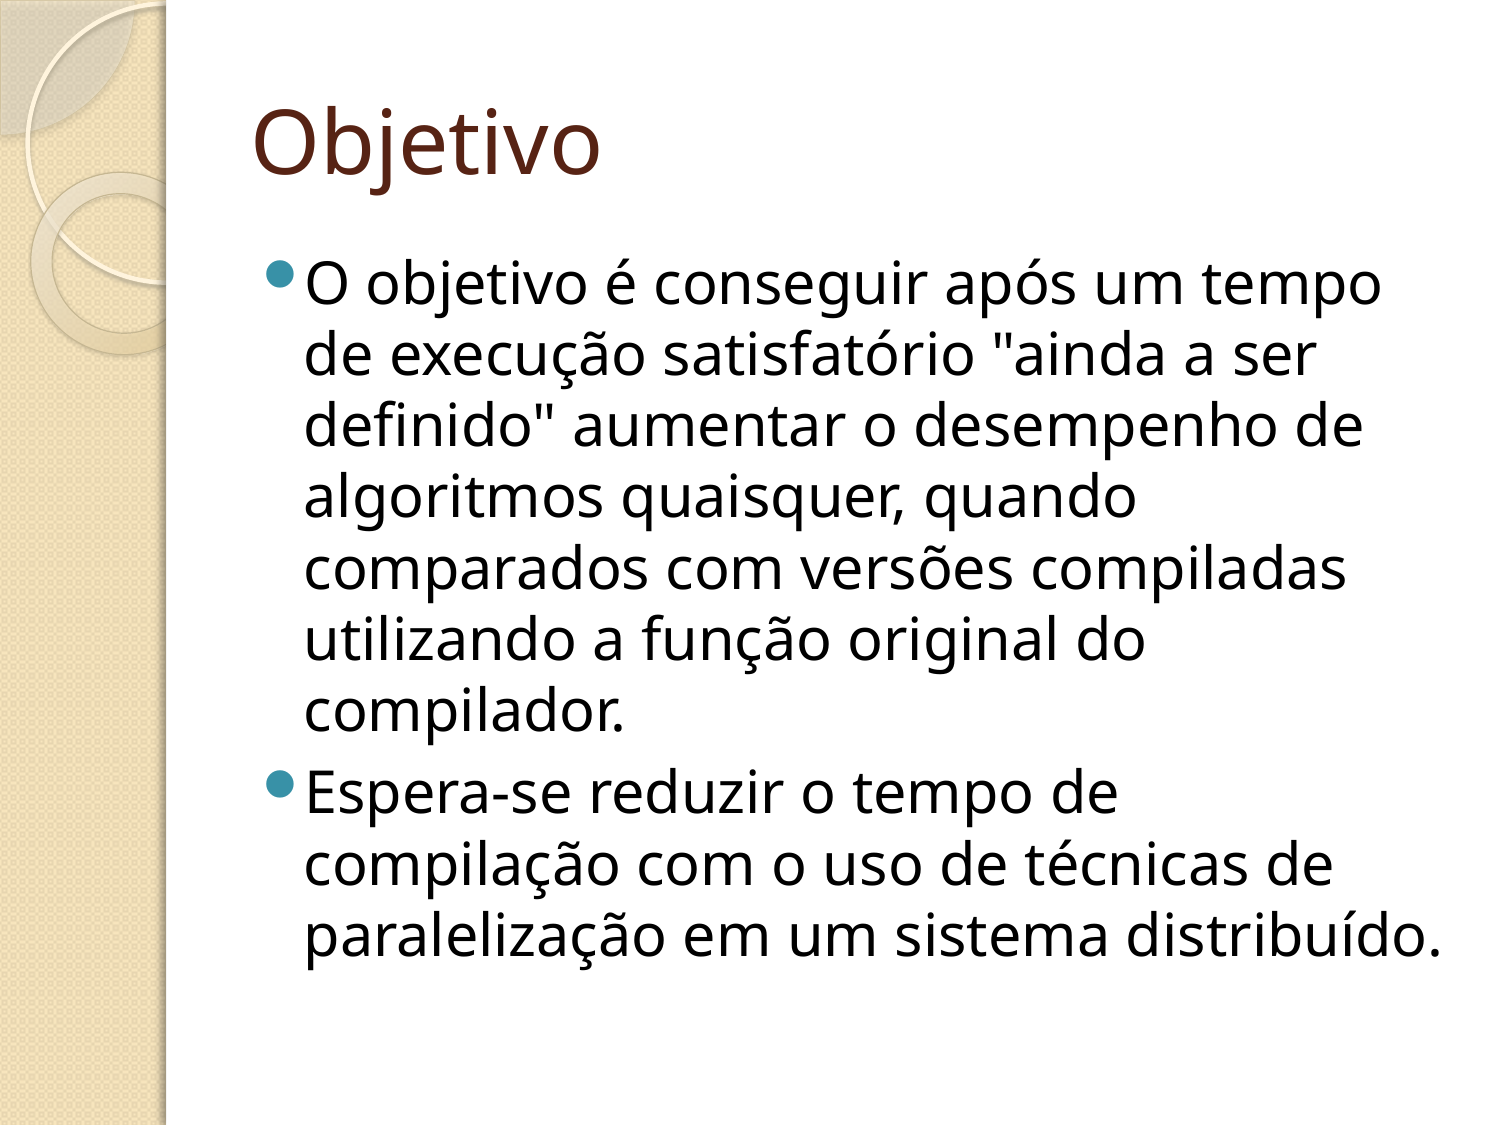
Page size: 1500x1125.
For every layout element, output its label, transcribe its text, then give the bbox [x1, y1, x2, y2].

title Objetivo [235, 45, 1466, 233]
list O objetivo é conseguir após um tempo de execução satisfatório "ainda a ser definido" aumentar o desempenho de algoritmos quaisquer, quando comparados com versões compiladas utilizando a função original do compilador. Espera-se reduzir o tempo de compilação com o uso de técnicas de paralelização em um sistema distribuído. [235, 237, 1466, 1025]
